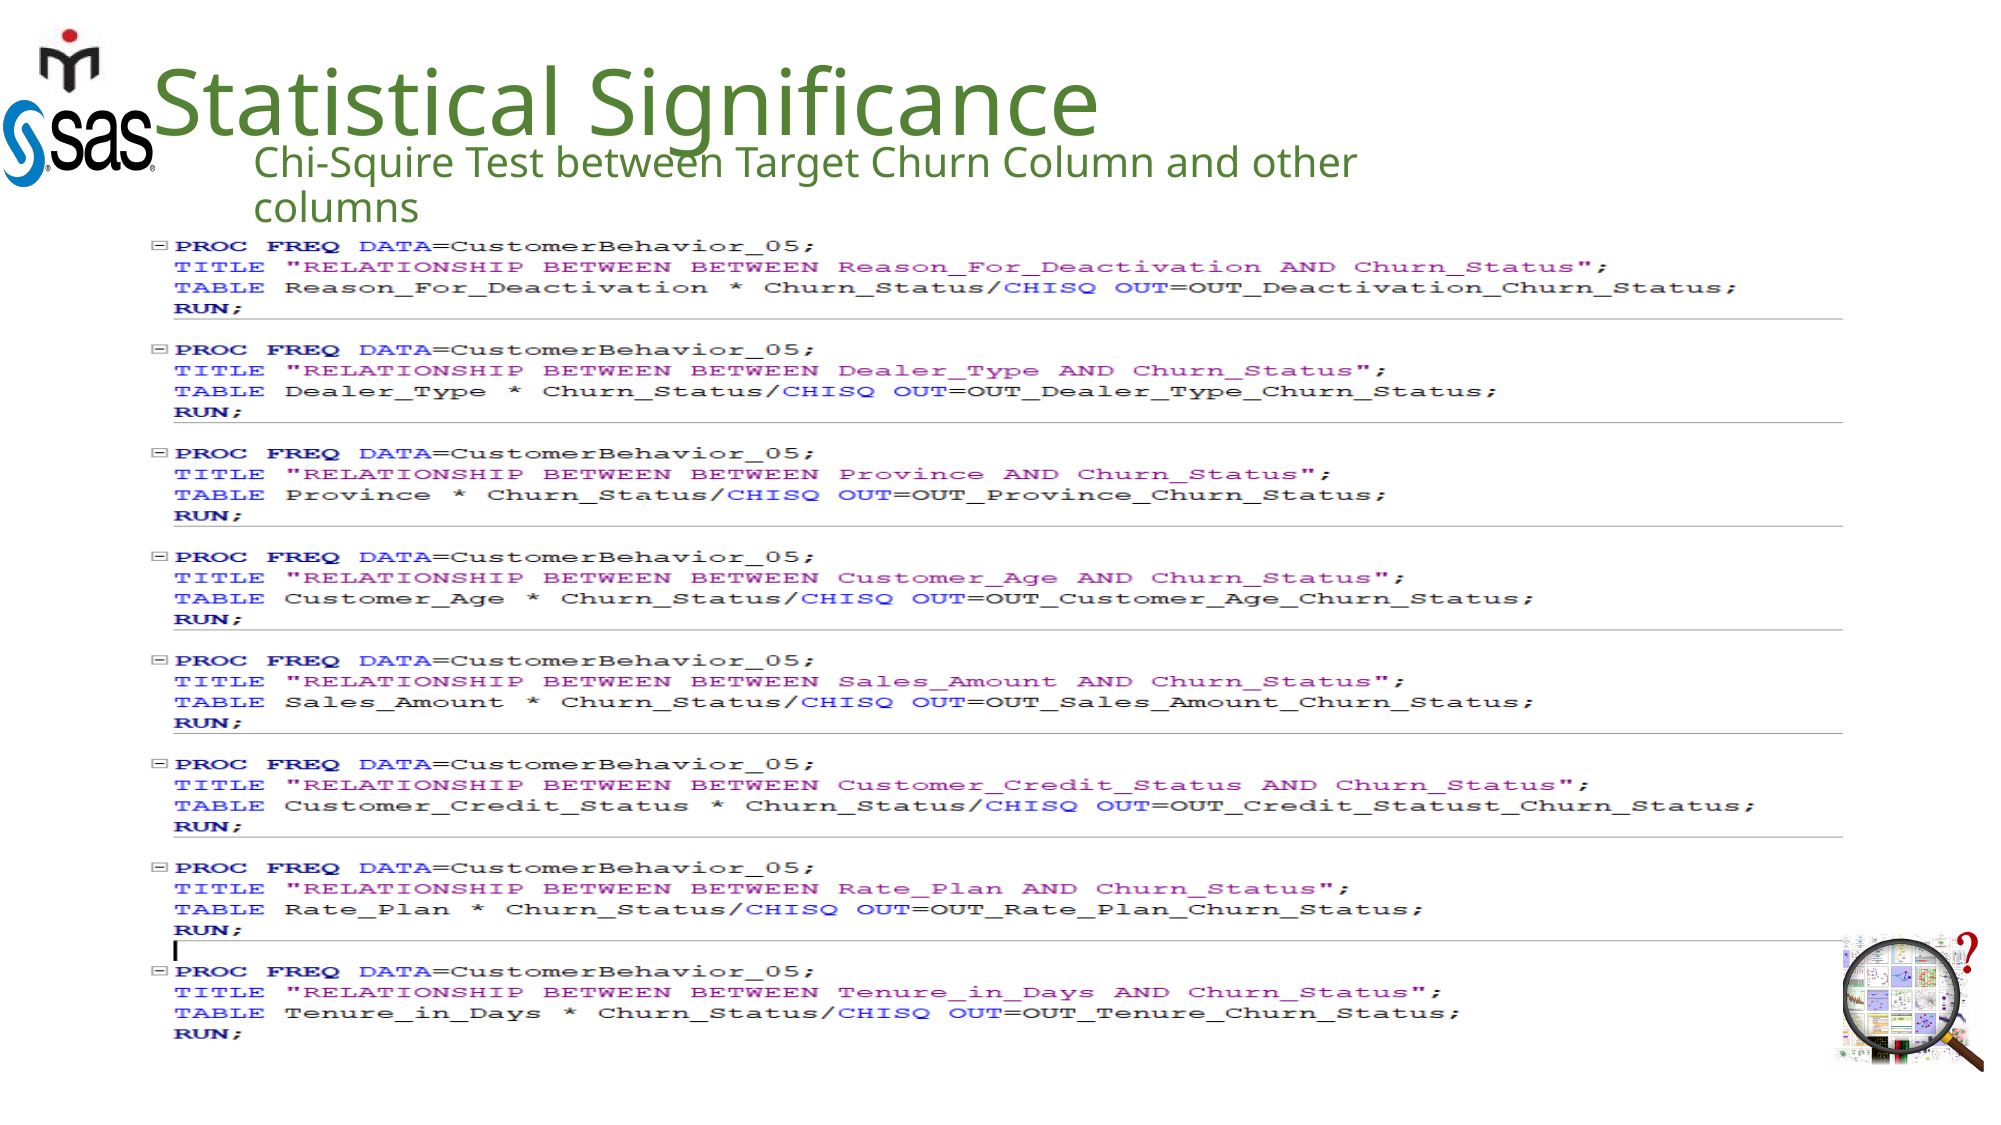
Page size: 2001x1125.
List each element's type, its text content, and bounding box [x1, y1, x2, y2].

picture [3, 19, 155, 187]
title Statistical Significance [137, 0, 1863, 214]
text_box Chi-Squire Test between Target Churn Column and other columns [238, 123, 1449, 218]
picture [137, 218, 1984, 1072]
